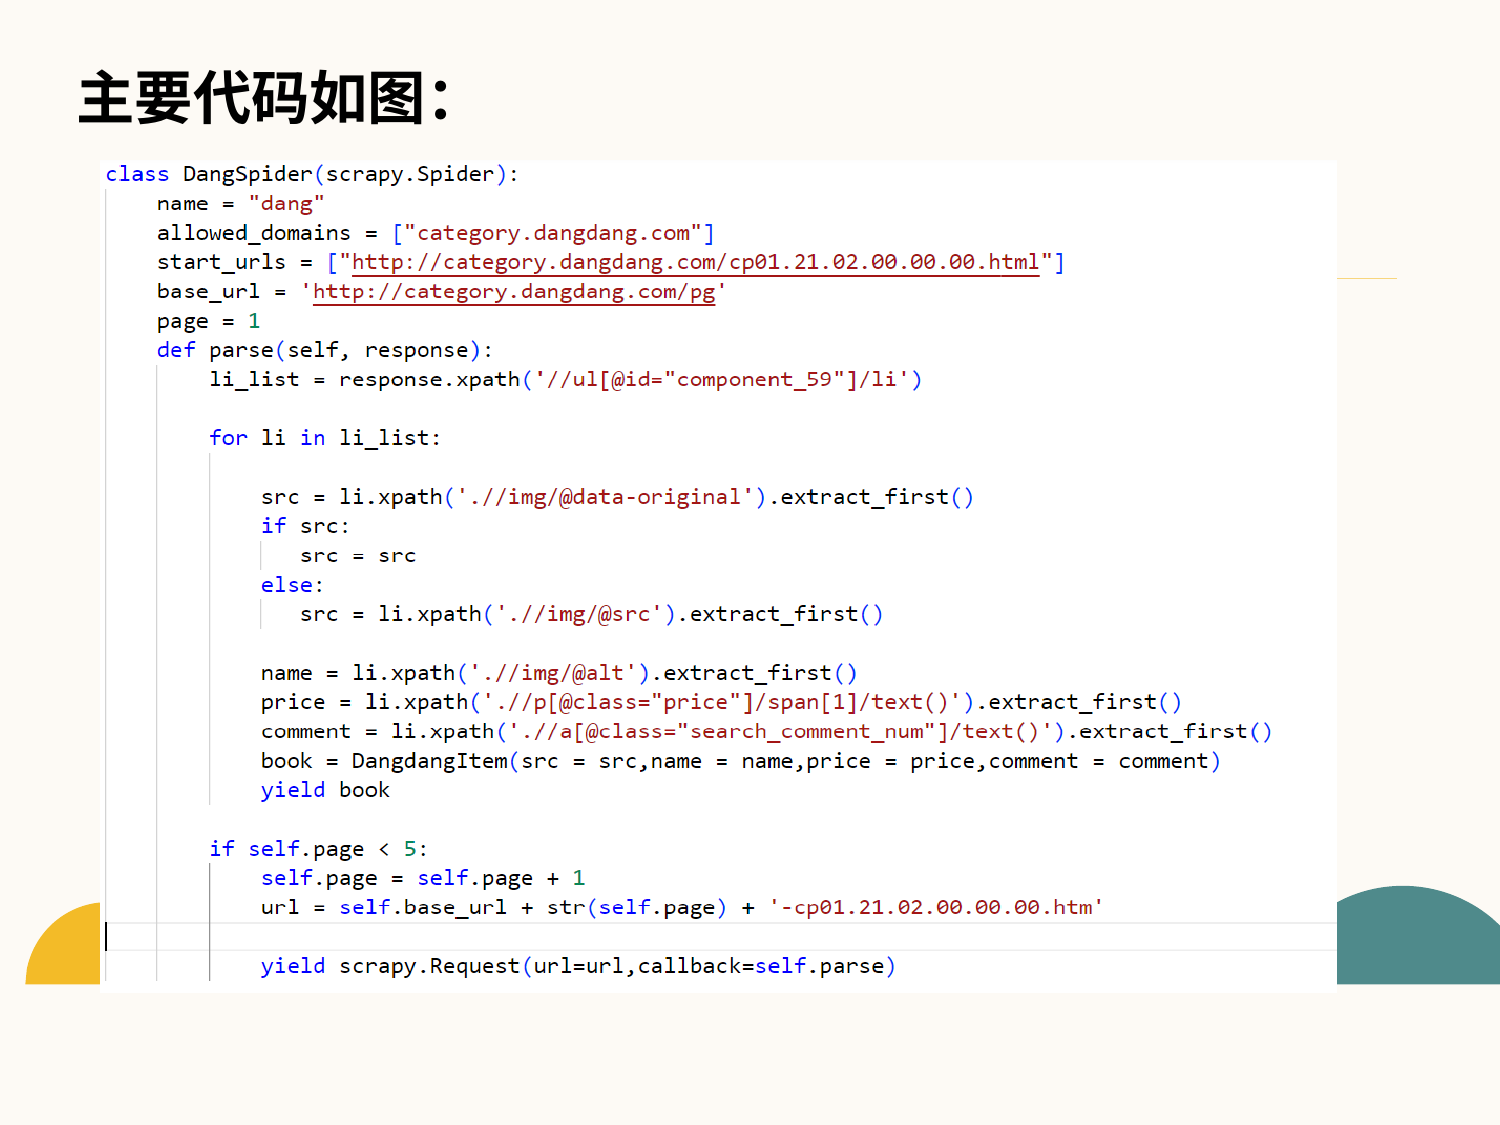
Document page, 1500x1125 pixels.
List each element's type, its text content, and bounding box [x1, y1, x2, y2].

picture [100, 160, 1337, 993]
title 主要代码如图： [76, 42, 1371, 149]
